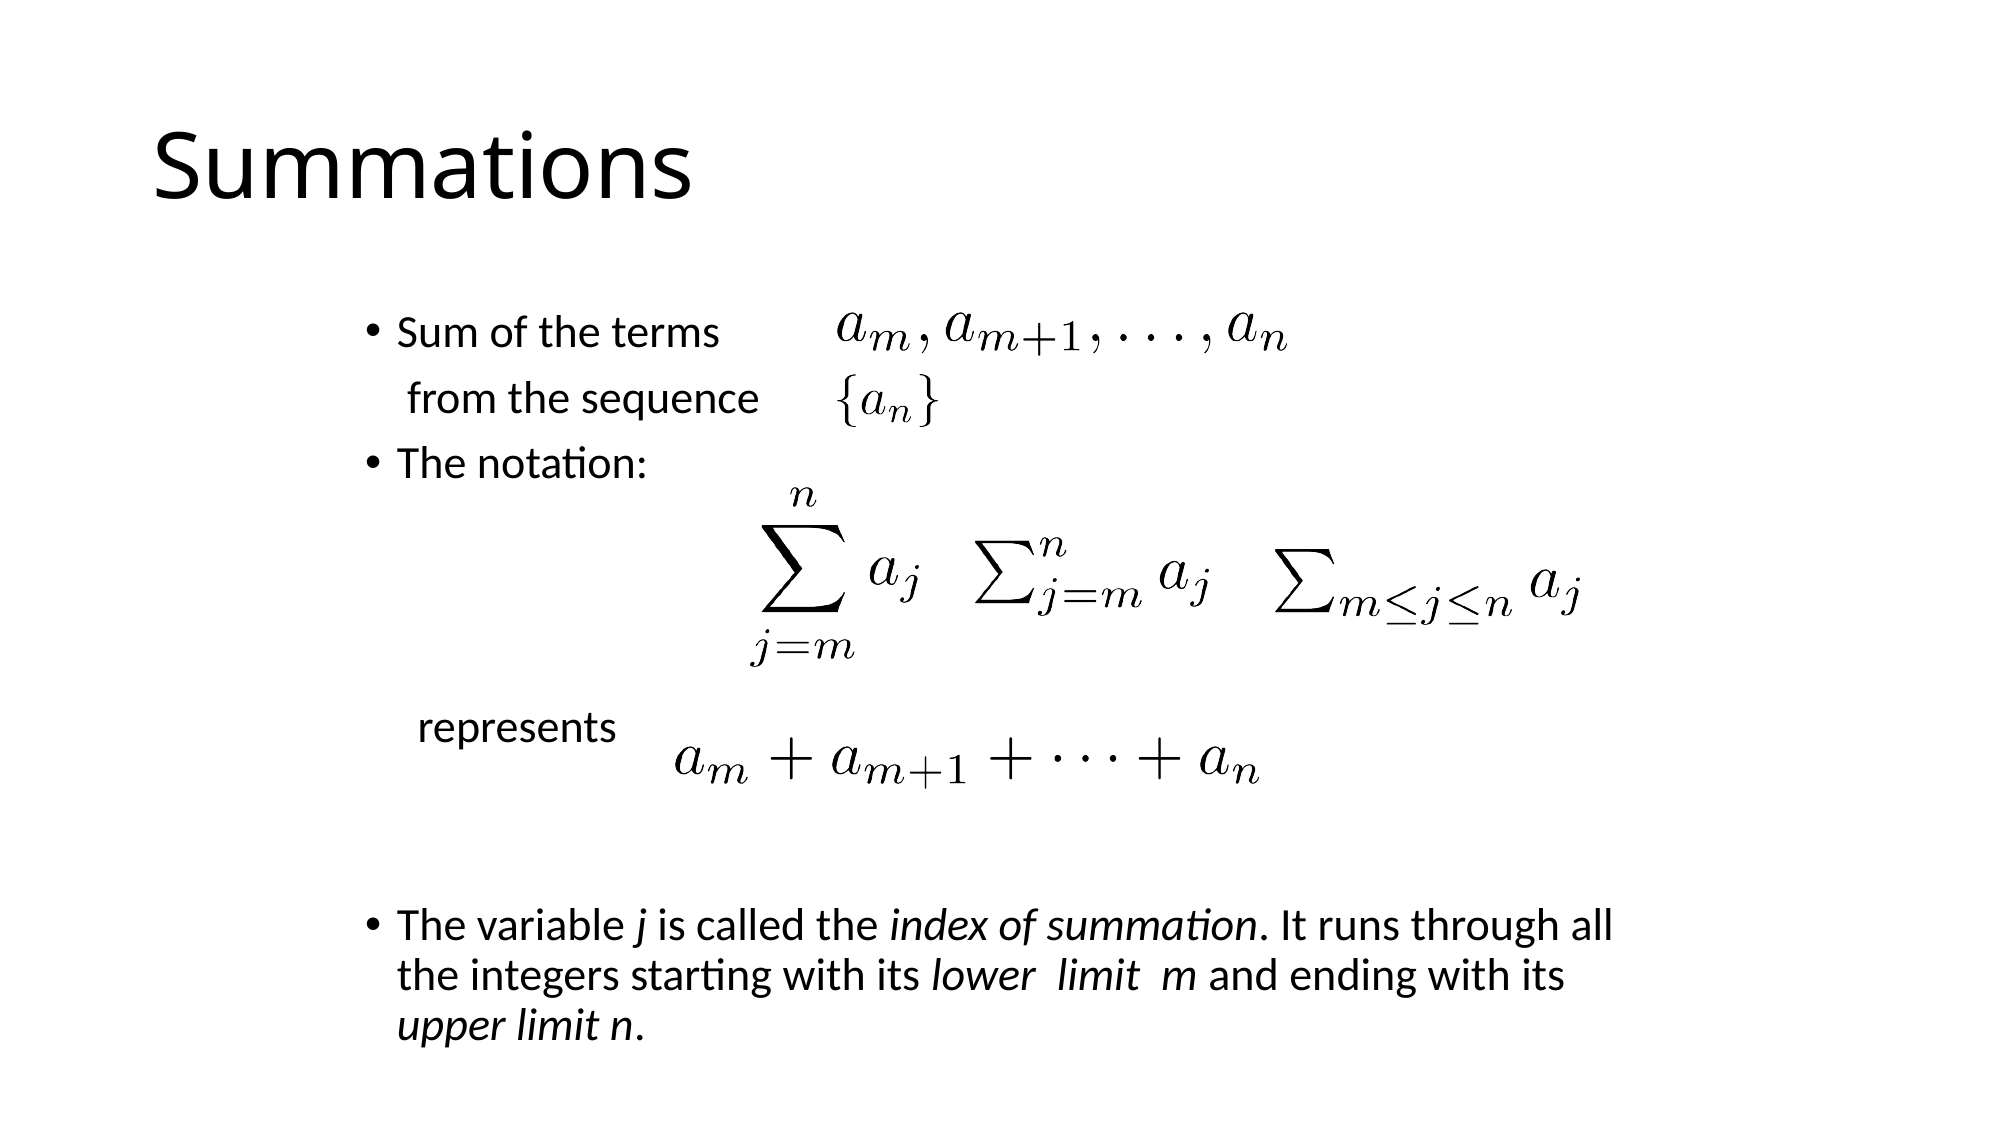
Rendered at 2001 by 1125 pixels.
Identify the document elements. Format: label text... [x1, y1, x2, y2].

picture [837, 312, 1287, 356]
picture [837, 374, 938, 427]
picture [749, 487, 919, 667]
picture [974, 537, 1209, 616]
picture [1274, 549, 1580, 625]
picture [674, 737, 1259, 790]
list Sum of the terms from the sequence The notation: represents The variable j is called the index of summation. It runs through all the integers starting with its lower limit m and ending with its upper limit n. [350, 299, 1700, 1063]
title Summations [137, 59, 1863, 278]
